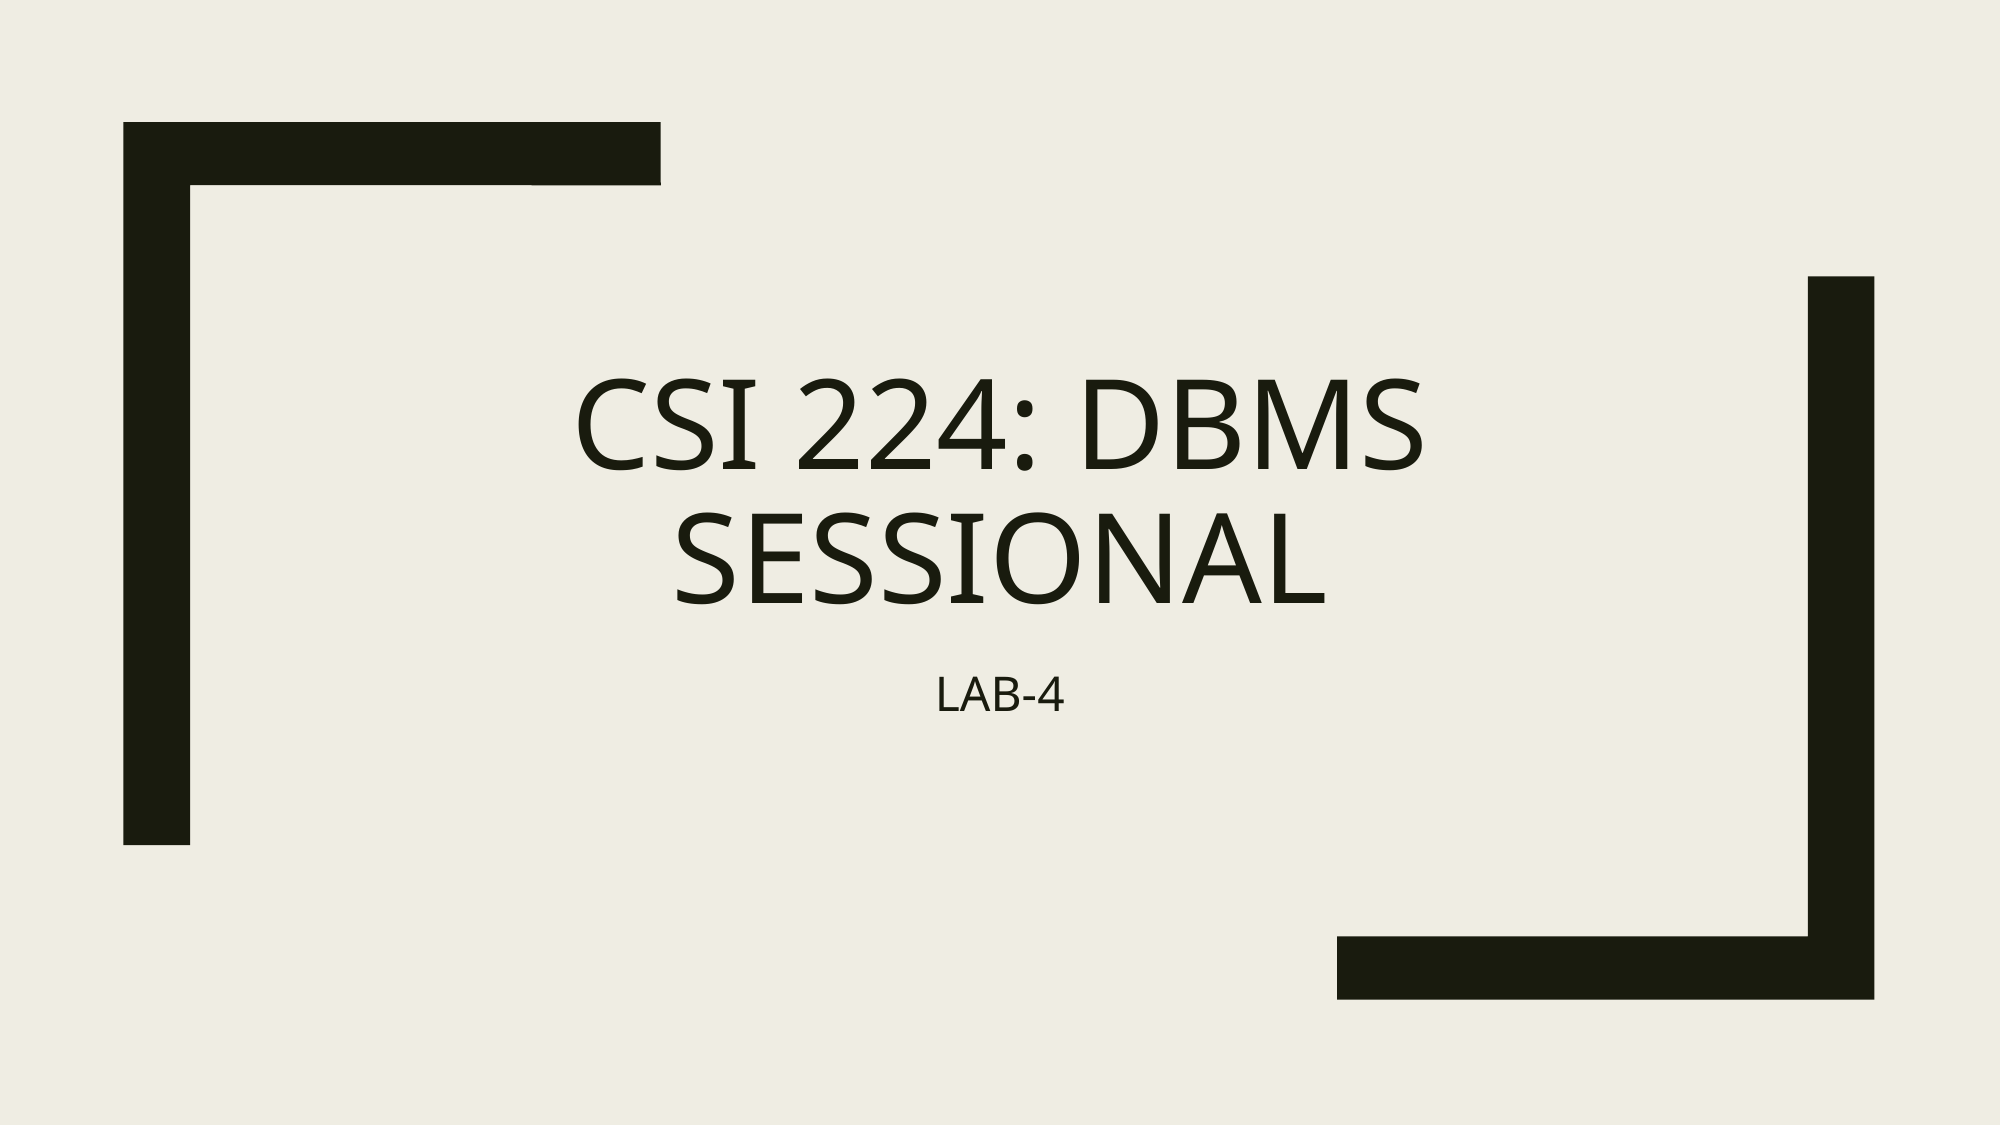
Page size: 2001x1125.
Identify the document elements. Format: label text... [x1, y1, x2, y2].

title CsI 224: DBMS Sessional [314, 293, 1686, 638]
subtitle LAB-4 [439, 649, 1561, 828]
